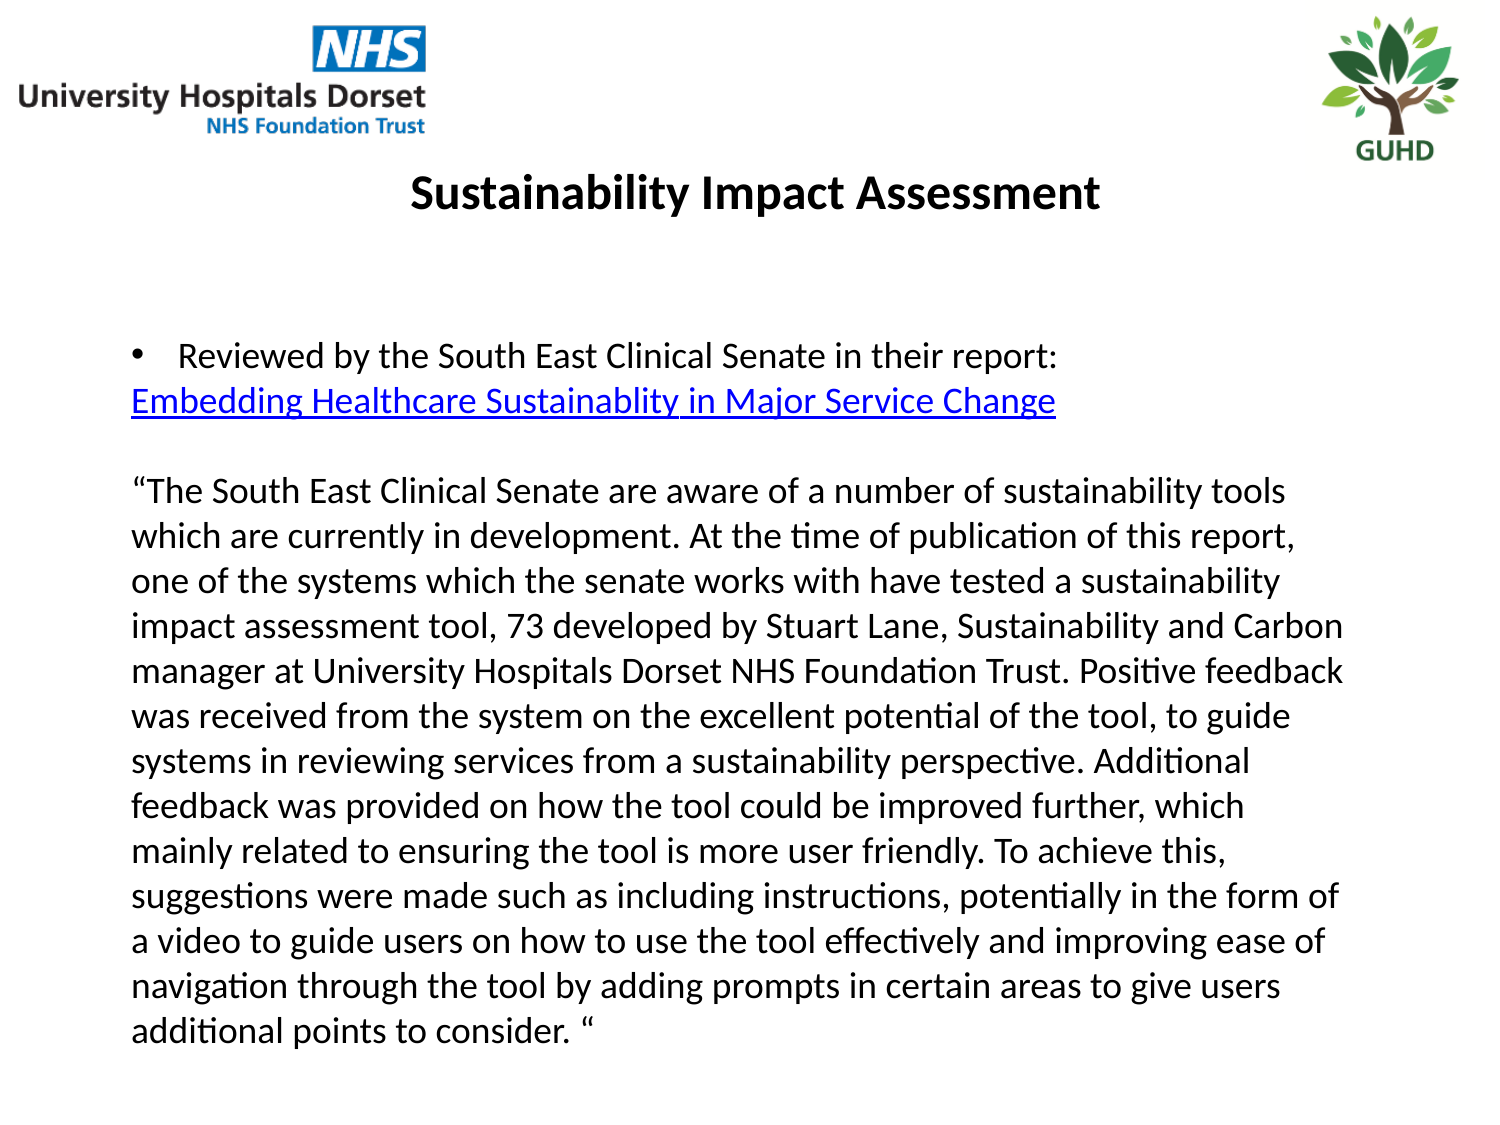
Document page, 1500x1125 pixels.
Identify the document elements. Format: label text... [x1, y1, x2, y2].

text_box Reviewed by the South East Clinical Senate in their report: Embedding Healthcare Sustainablity in Major Service Change “The South East Clinical Senate are aware of a number of sustainability tools which are currently in development. At the time of publication of this report, one of the systems which the senate works with have tested a sustainability impact assessment tool, 73 developed by Stuart Lane, Sustainability and Carbon manager at University Hospitals Dorset NHS Foundation Trust. Positive feedback was received from the system on the excellent potential of the tool, to guide systems in reviewing services from a sustainability perspective. Additional feedback was provided on how the tool could be improved further, which mainly related to ensuring the tool is more user friendly. To achieve this, suggestions were made such as including instructions, potentially in the form of a video to guide users on how to use the tool effectively and improving ease of navigation through the tool by adding prompts in certain areas to give users additional points to consider. “ [41, 278, 1365, 1125]
picture [14, 19, 431, 141]
text_box Sustainability Impact Assessment [395, 32, 1500, 228]
picture [1304, 0, 1486, 181]
